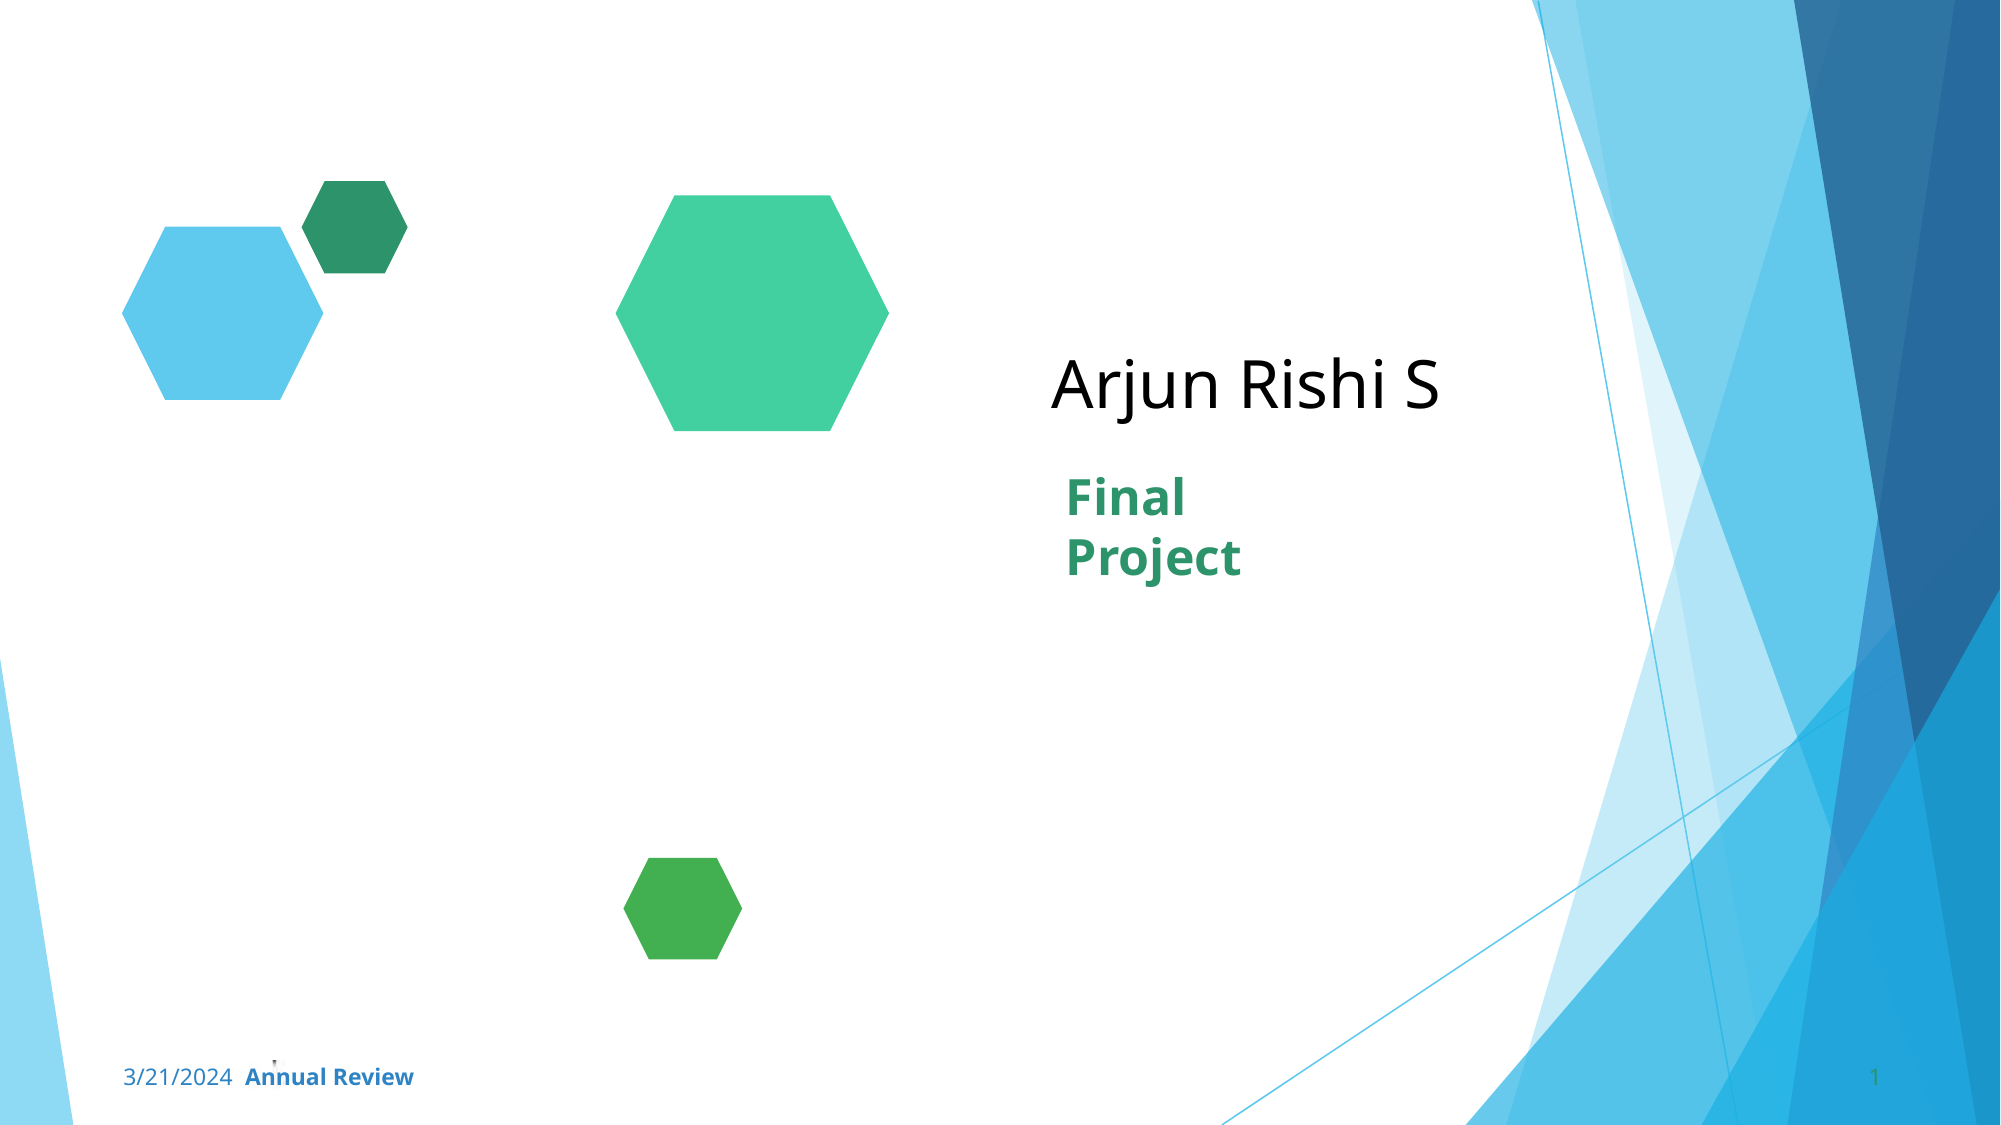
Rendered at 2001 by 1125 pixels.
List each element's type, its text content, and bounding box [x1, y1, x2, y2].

text_box [615, 195, 890, 339]
slide_number ‹#› [1862, 1061, 1888, 1125]
title Arjun Rishi S [524, 339, 1476, 530]
text_box Final Project [1063, 462, 1369, 585]
text_box [623, 857, 743, 960]
picture [110, 1060, 463, 1094]
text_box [121, 180, 408, 401]
